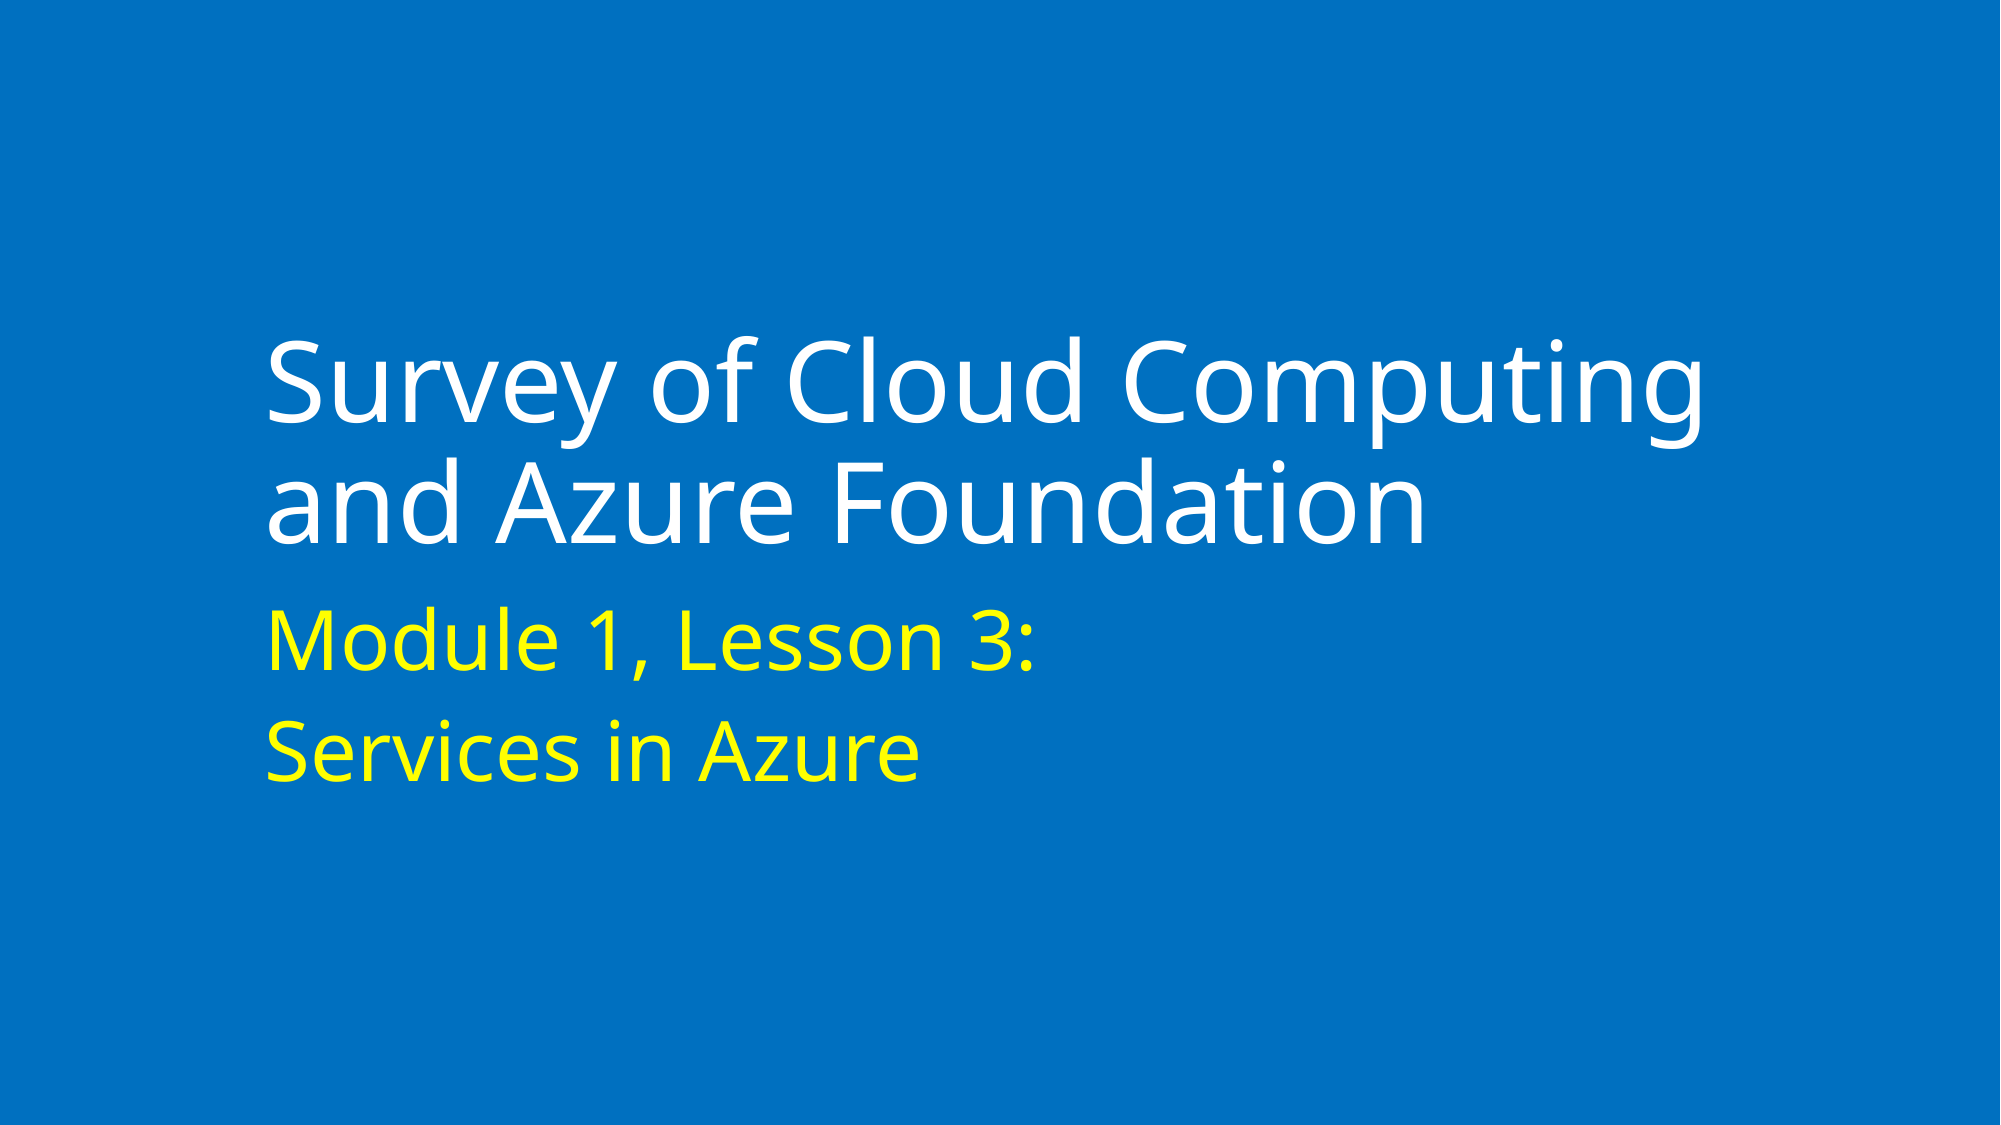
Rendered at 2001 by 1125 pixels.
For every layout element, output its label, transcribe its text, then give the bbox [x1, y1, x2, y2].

title Survey of Cloud Computing and Azure Foundation [249, 184, 1750, 576]
subtitle Module 1, Lesson 3: Services in Azure [249, 590, 1750, 863]
